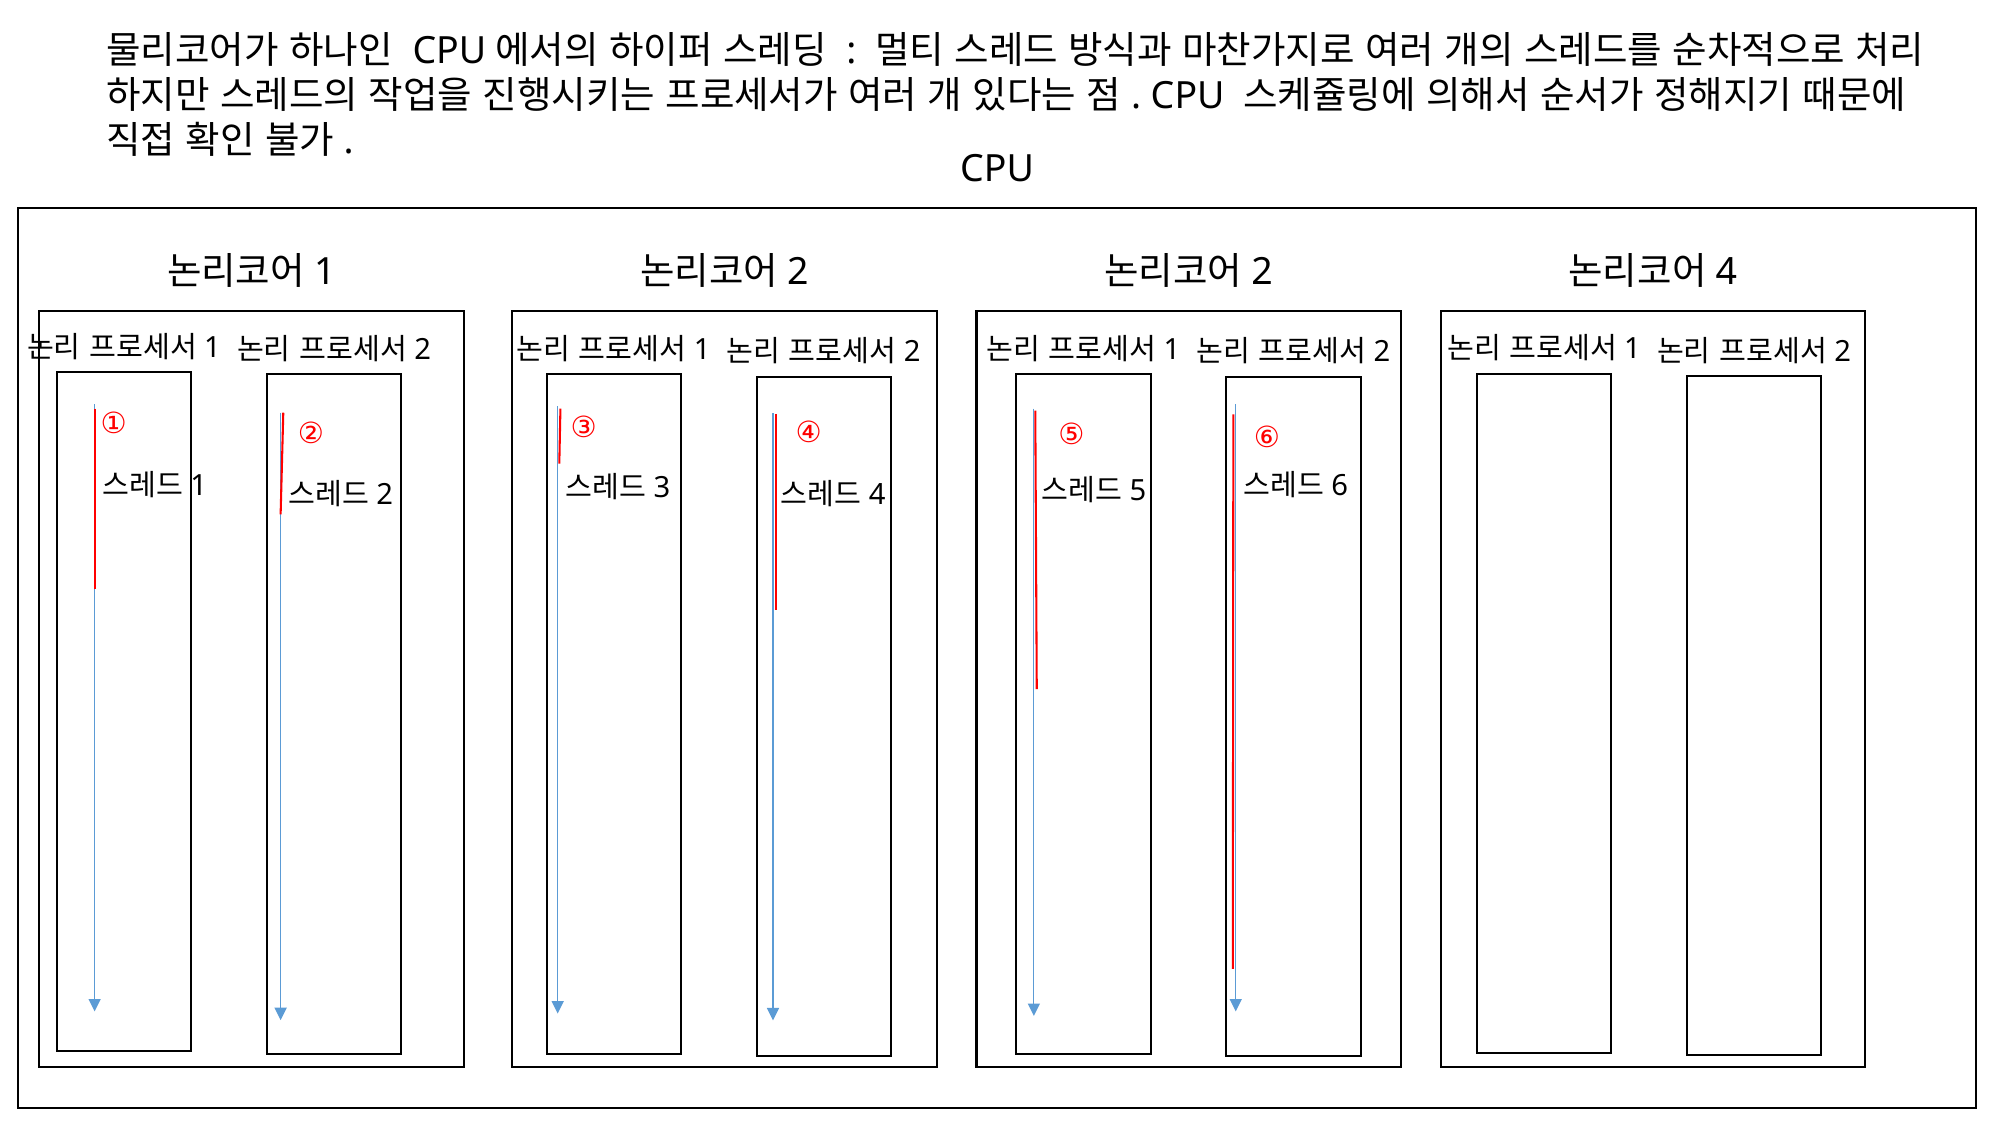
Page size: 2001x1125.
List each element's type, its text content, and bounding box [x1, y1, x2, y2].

text_box 논리 프로세서2 [1642, 324, 1867, 375]
text_box [1440, 373, 1866, 1068]
text_box 스레드3 [558, 461, 686, 512]
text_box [280, 412, 284, 515]
text_box [1225, 376, 1362, 1057]
text_box 스레드6 [1228, 459, 1232, 509]
text_box [1476, 373, 1612, 1054]
text_box 스레드1 [87, 459, 94, 509]
text_box ③ [555, 401, 612, 451]
text_box [546, 373, 682, 1055]
text_box 논리 프로세서1 [1432, 322, 1656, 373]
text_box 논리 프로세서1 [501, 323, 726, 373]
text_box [1686, 375, 1822, 1056]
text_box 논리코어1 [152, 239, 351, 300]
text_box 논리 프로세서2 [1181, 325, 1406, 376]
text_box 논리 프로세서1 [12, 320, 236, 371]
text_box 스레드3 [550, 461, 557, 512]
text_box [17, 207, 1977, 1109]
text_box [1015, 373, 1152, 1055]
text_box ⑥ [1239, 410, 1296, 461]
text_box ⑤ [1043, 408, 1100, 458]
text_box ① [85, 396, 142, 447]
text_box [511, 310, 938, 1068]
text_box 스레드6 [1236, 459, 1364, 509]
text_box [975, 310, 1402, 325]
text_box [266, 373, 402, 1055]
text_box 논리 프로세서2 [222, 323, 446, 373]
text_box [38, 310, 465, 1068]
text_box 논리코어2 [1089, 239, 1288, 300]
text_box 스레드5 [1037, 463, 1162, 514]
text_box 논리코어2 [625, 239, 824, 300]
text_box ④ [780, 405, 837, 456]
text_box [756, 376, 892, 1057]
text_box ② [283, 406, 340, 457]
text_box 스레드2 [273, 467, 280, 518]
text_box 논리 프로세서1 [971, 323, 1196, 373]
text_box 물리코어가 하나인 CPU에서의 하이퍼 스레딩 : 멀티 스레드 방식과 마찬가지로 여러 개의 스레드를 순차적으로 처리 하지만 스레드의 작업을 진행시키는 프로세서가 여러 개 있다는 점. CPU 스케쥴링에 의해서 순서가 정해지기 때문에 직접 확인 불가. [91, 19, 1941, 169]
text_box [56, 371, 192, 1052]
text_box [1440, 310, 1866, 324]
text_box 스레드4 [777, 468, 901, 518]
text_box 논리코어4 [1553, 239, 1752, 300]
text_box 스레드1 [96, 459, 223, 509]
text_box [975, 373, 1402, 1068]
text_box 스레드2 [281, 467, 409, 518]
text_box 스레드5 [1026, 463, 1033, 514]
text_box CPU [945, 136, 1049, 197]
text_box 논리 프로세서2 [711, 325, 936, 376]
text_box 스레드4 [766, 468, 772, 518]
